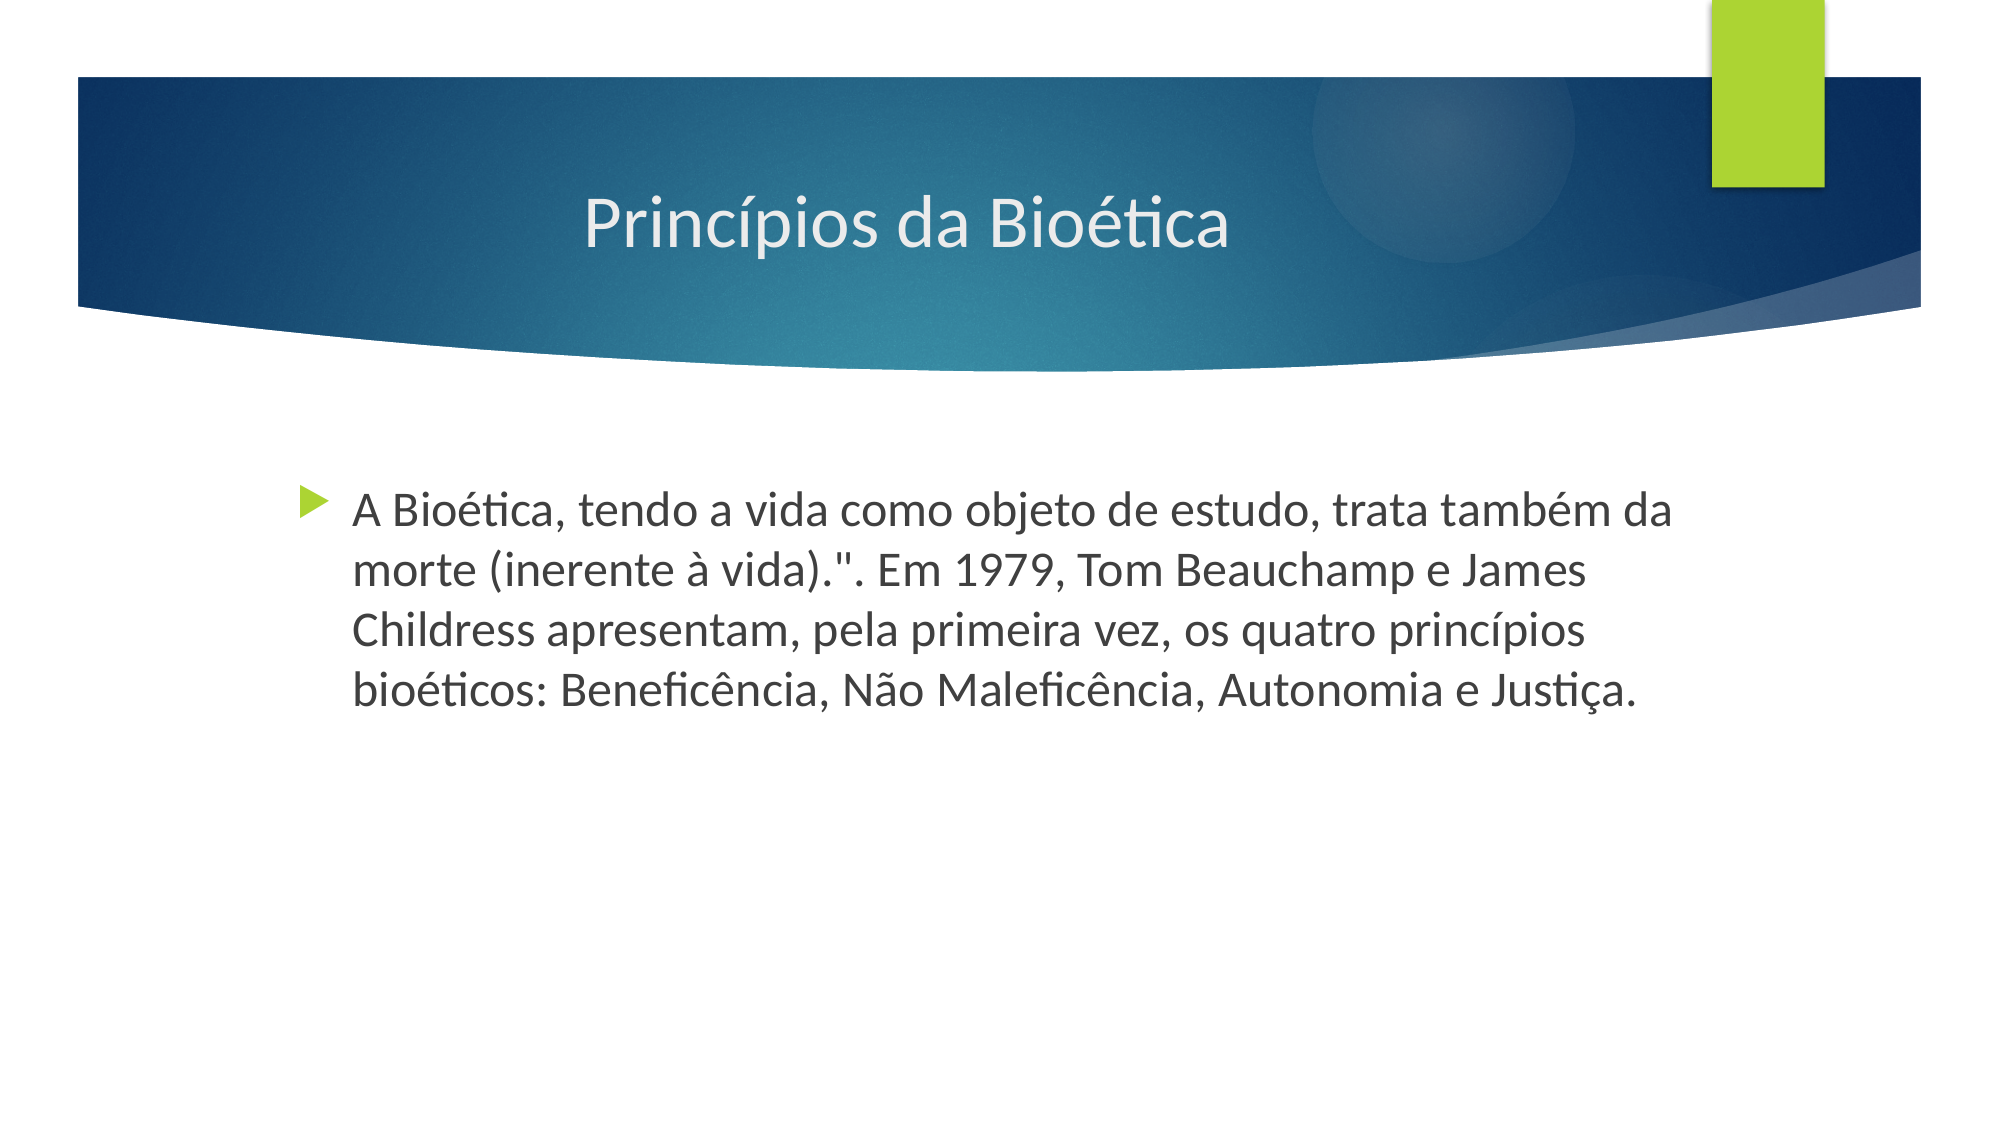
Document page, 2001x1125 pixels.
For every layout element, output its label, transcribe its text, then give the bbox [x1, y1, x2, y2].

list A Bioética, tendo a vida como objeto de estudo, trata também da morte (inerente à vida).". Em 1979, Tom Beauchamp e James Childress apresentam, pela primeira vez, os quatro princípios bioéticos: Beneficência, Não Maleficência, Autonomia e Justiça. [281, 469, 1719, 1030]
title Princípios da Bioética [189, 159, 1627, 276]
